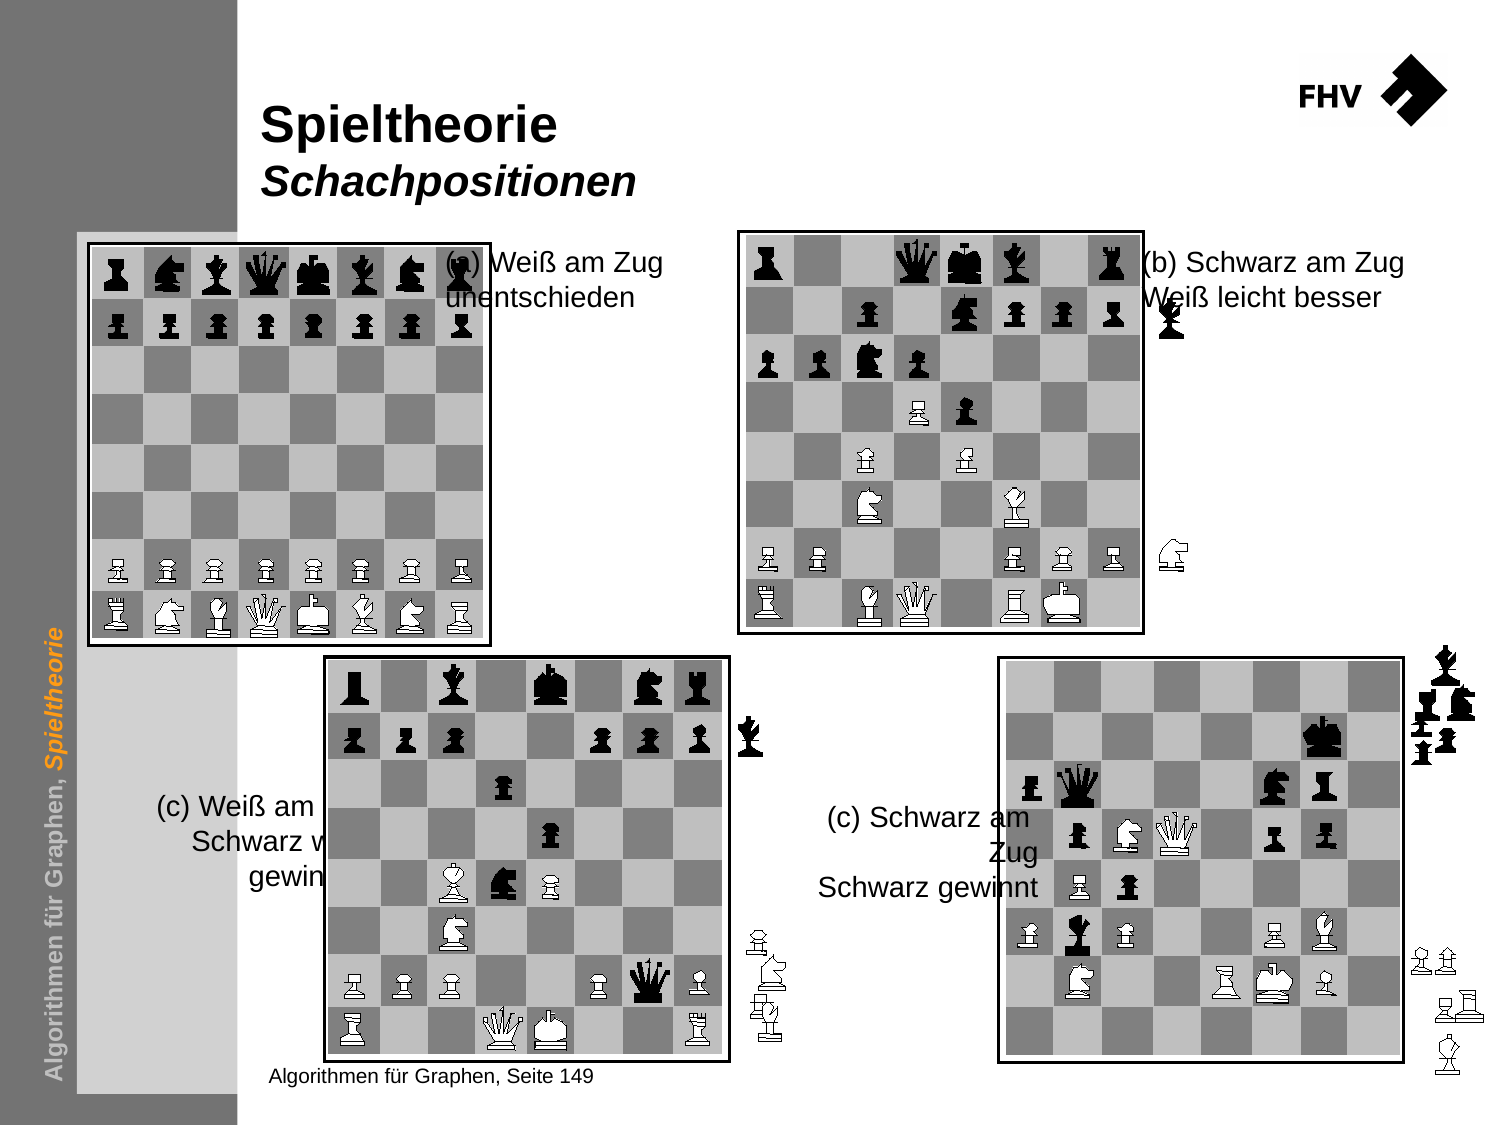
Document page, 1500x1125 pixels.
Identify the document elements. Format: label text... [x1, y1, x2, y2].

text_box (a) Weiß am Zug unentschieden [492, 243, 732, 314]
picture [1299, 53, 1448, 127]
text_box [738, 716, 787, 1043]
text_box (b) Schwarz am Zug Weiß leicht besser [1193, 243, 1500, 314]
slide_number Algorithmen für Graphen, Seite 149 [268, 1062, 999, 1095]
text_box Algorithmen für Graphen, Spieltheorie [29, 397, 75, 1098]
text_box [737, 231, 1188, 635]
text_box (c) Weiß am Zug Schwarz wird gewinnen [75, 786, 319, 892]
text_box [88, 243, 492, 646]
text_box [76, 231, 254, 786]
text_box (c) Schwarz am Zug Schwarz gewinnt [791, 798, 992, 904]
text_box [76, 892, 254, 1094]
title Spieltheorie Schachpositionen [260, 99, 1026, 213]
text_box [324, 656, 730, 1062]
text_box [997, 645, 1484, 1075]
